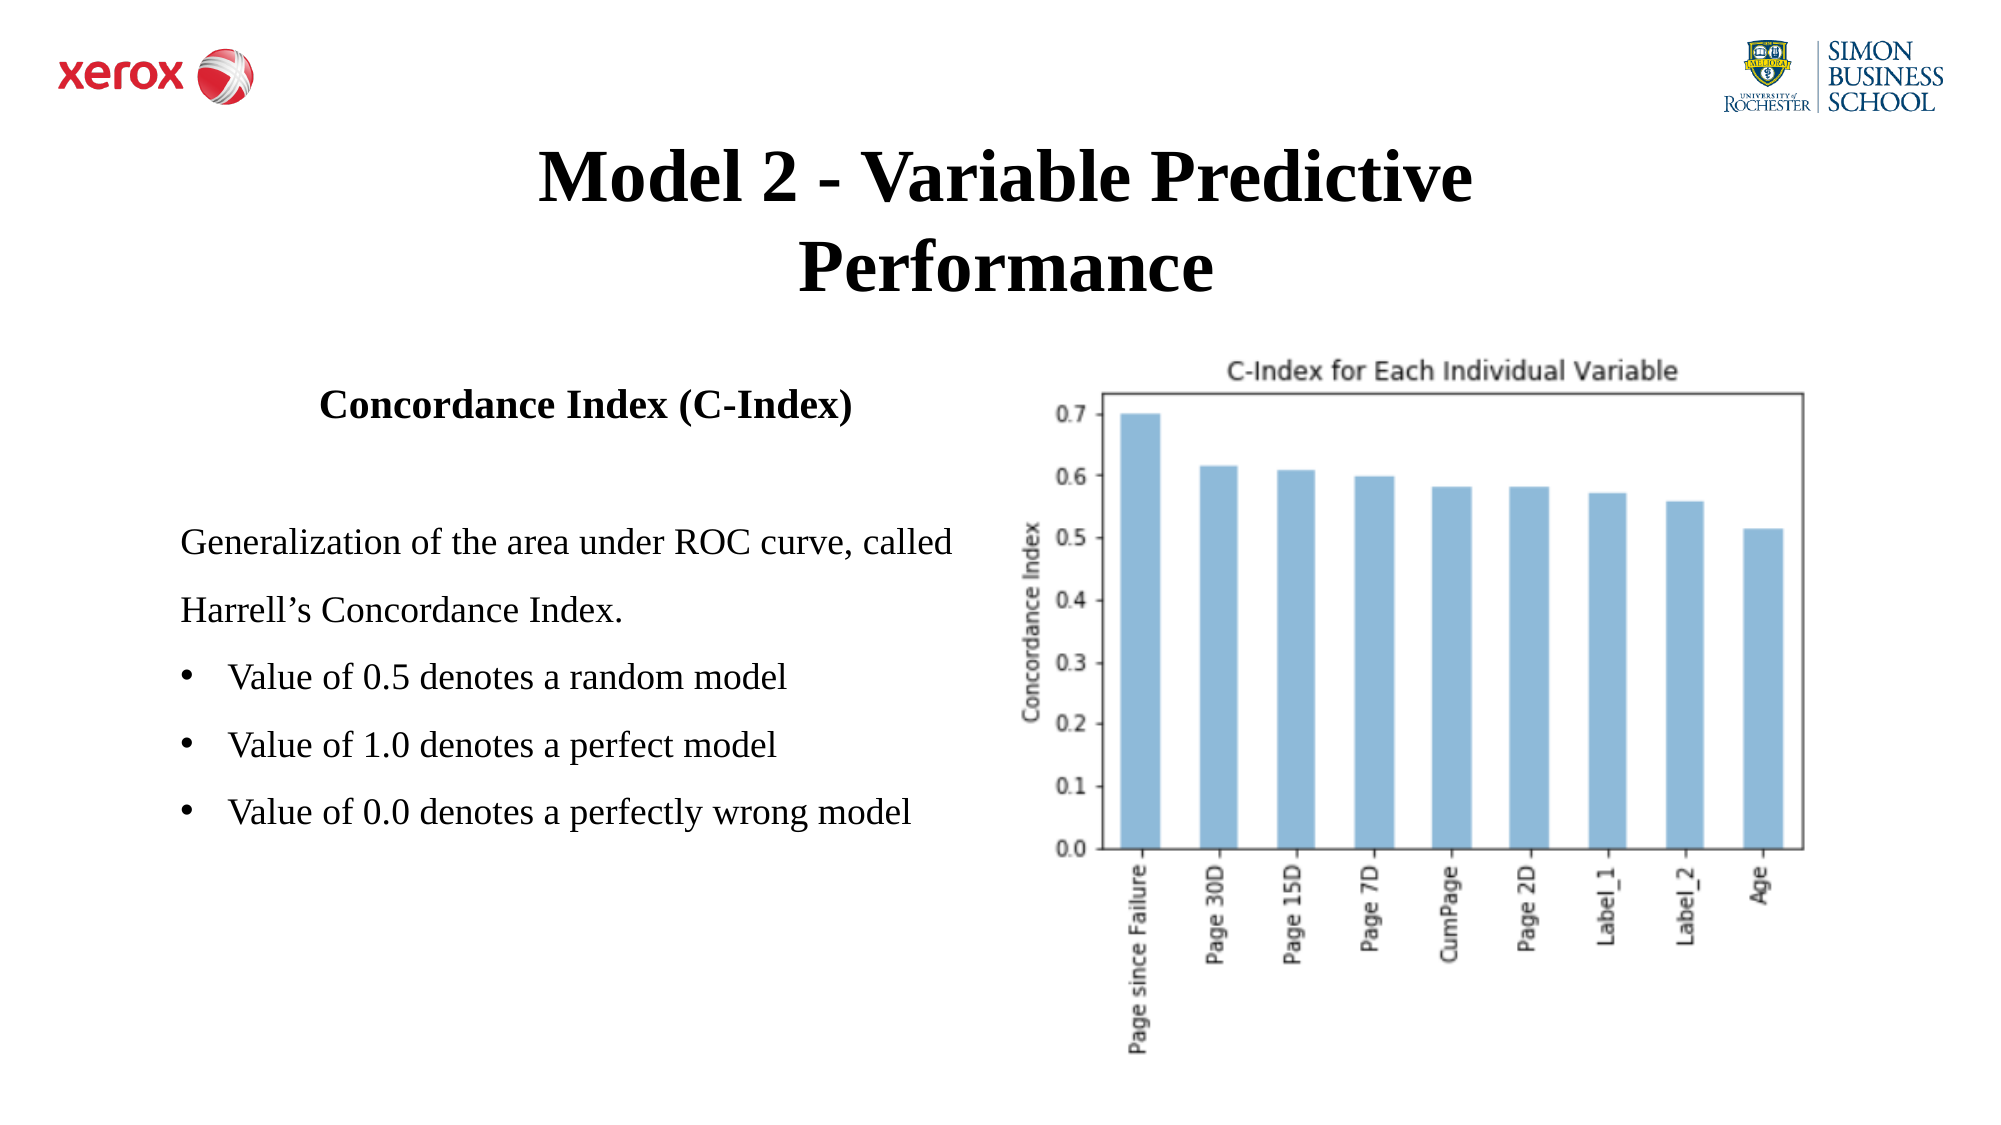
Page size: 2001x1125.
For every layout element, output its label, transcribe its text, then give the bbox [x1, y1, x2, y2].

picture [1724, 40, 1943, 113]
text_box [165, 344, 1865, 1073]
picture [22, 0, 289, 210]
text_box Model 2 - Variable Predictive Performance [378, 119, 1635, 310]
